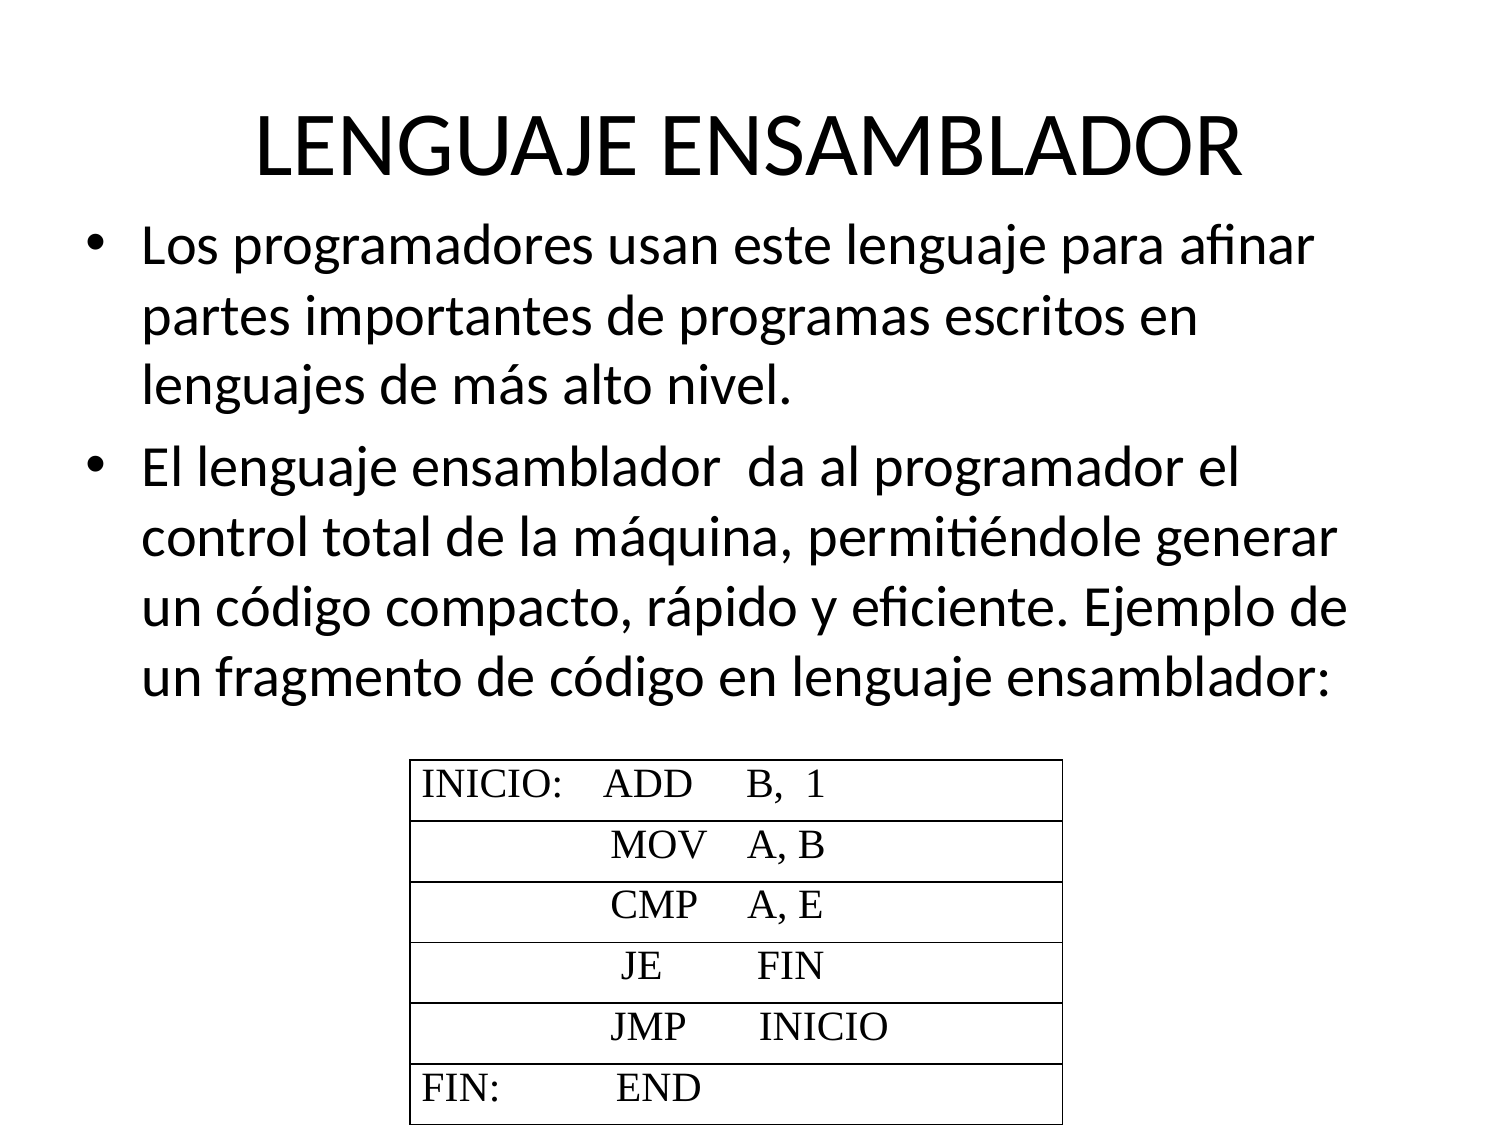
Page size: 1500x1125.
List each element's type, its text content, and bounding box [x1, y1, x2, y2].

table_cell JMP INICIO [411, 1004, 1062, 1063]
list Los programadores usan este lenguaje para afinar partes importantes de programas escritos en lenguajes de más alto nivel. El lenguaje ensamblador da al programador el control total de la máquina, permitiéndole generar un código compacto, rápido y eficiente. Ejemplo de un fragmento de código en lenguaje ensamblador: [70, 199, 1421, 942]
table_cell FIN: END [411, 1065, 1062, 1124]
table_cell CMP A, E [411, 883, 1062, 942]
table_cell MOV A, B [411, 822, 1062, 881]
table_cell JE FIN [411, 943, 1062, 1002]
title LENGUAJE ENSAMBLADOR [75, 45, 1425, 233]
table_header INICIO: ADD B, 1 [411, 761, 1062, 820]
